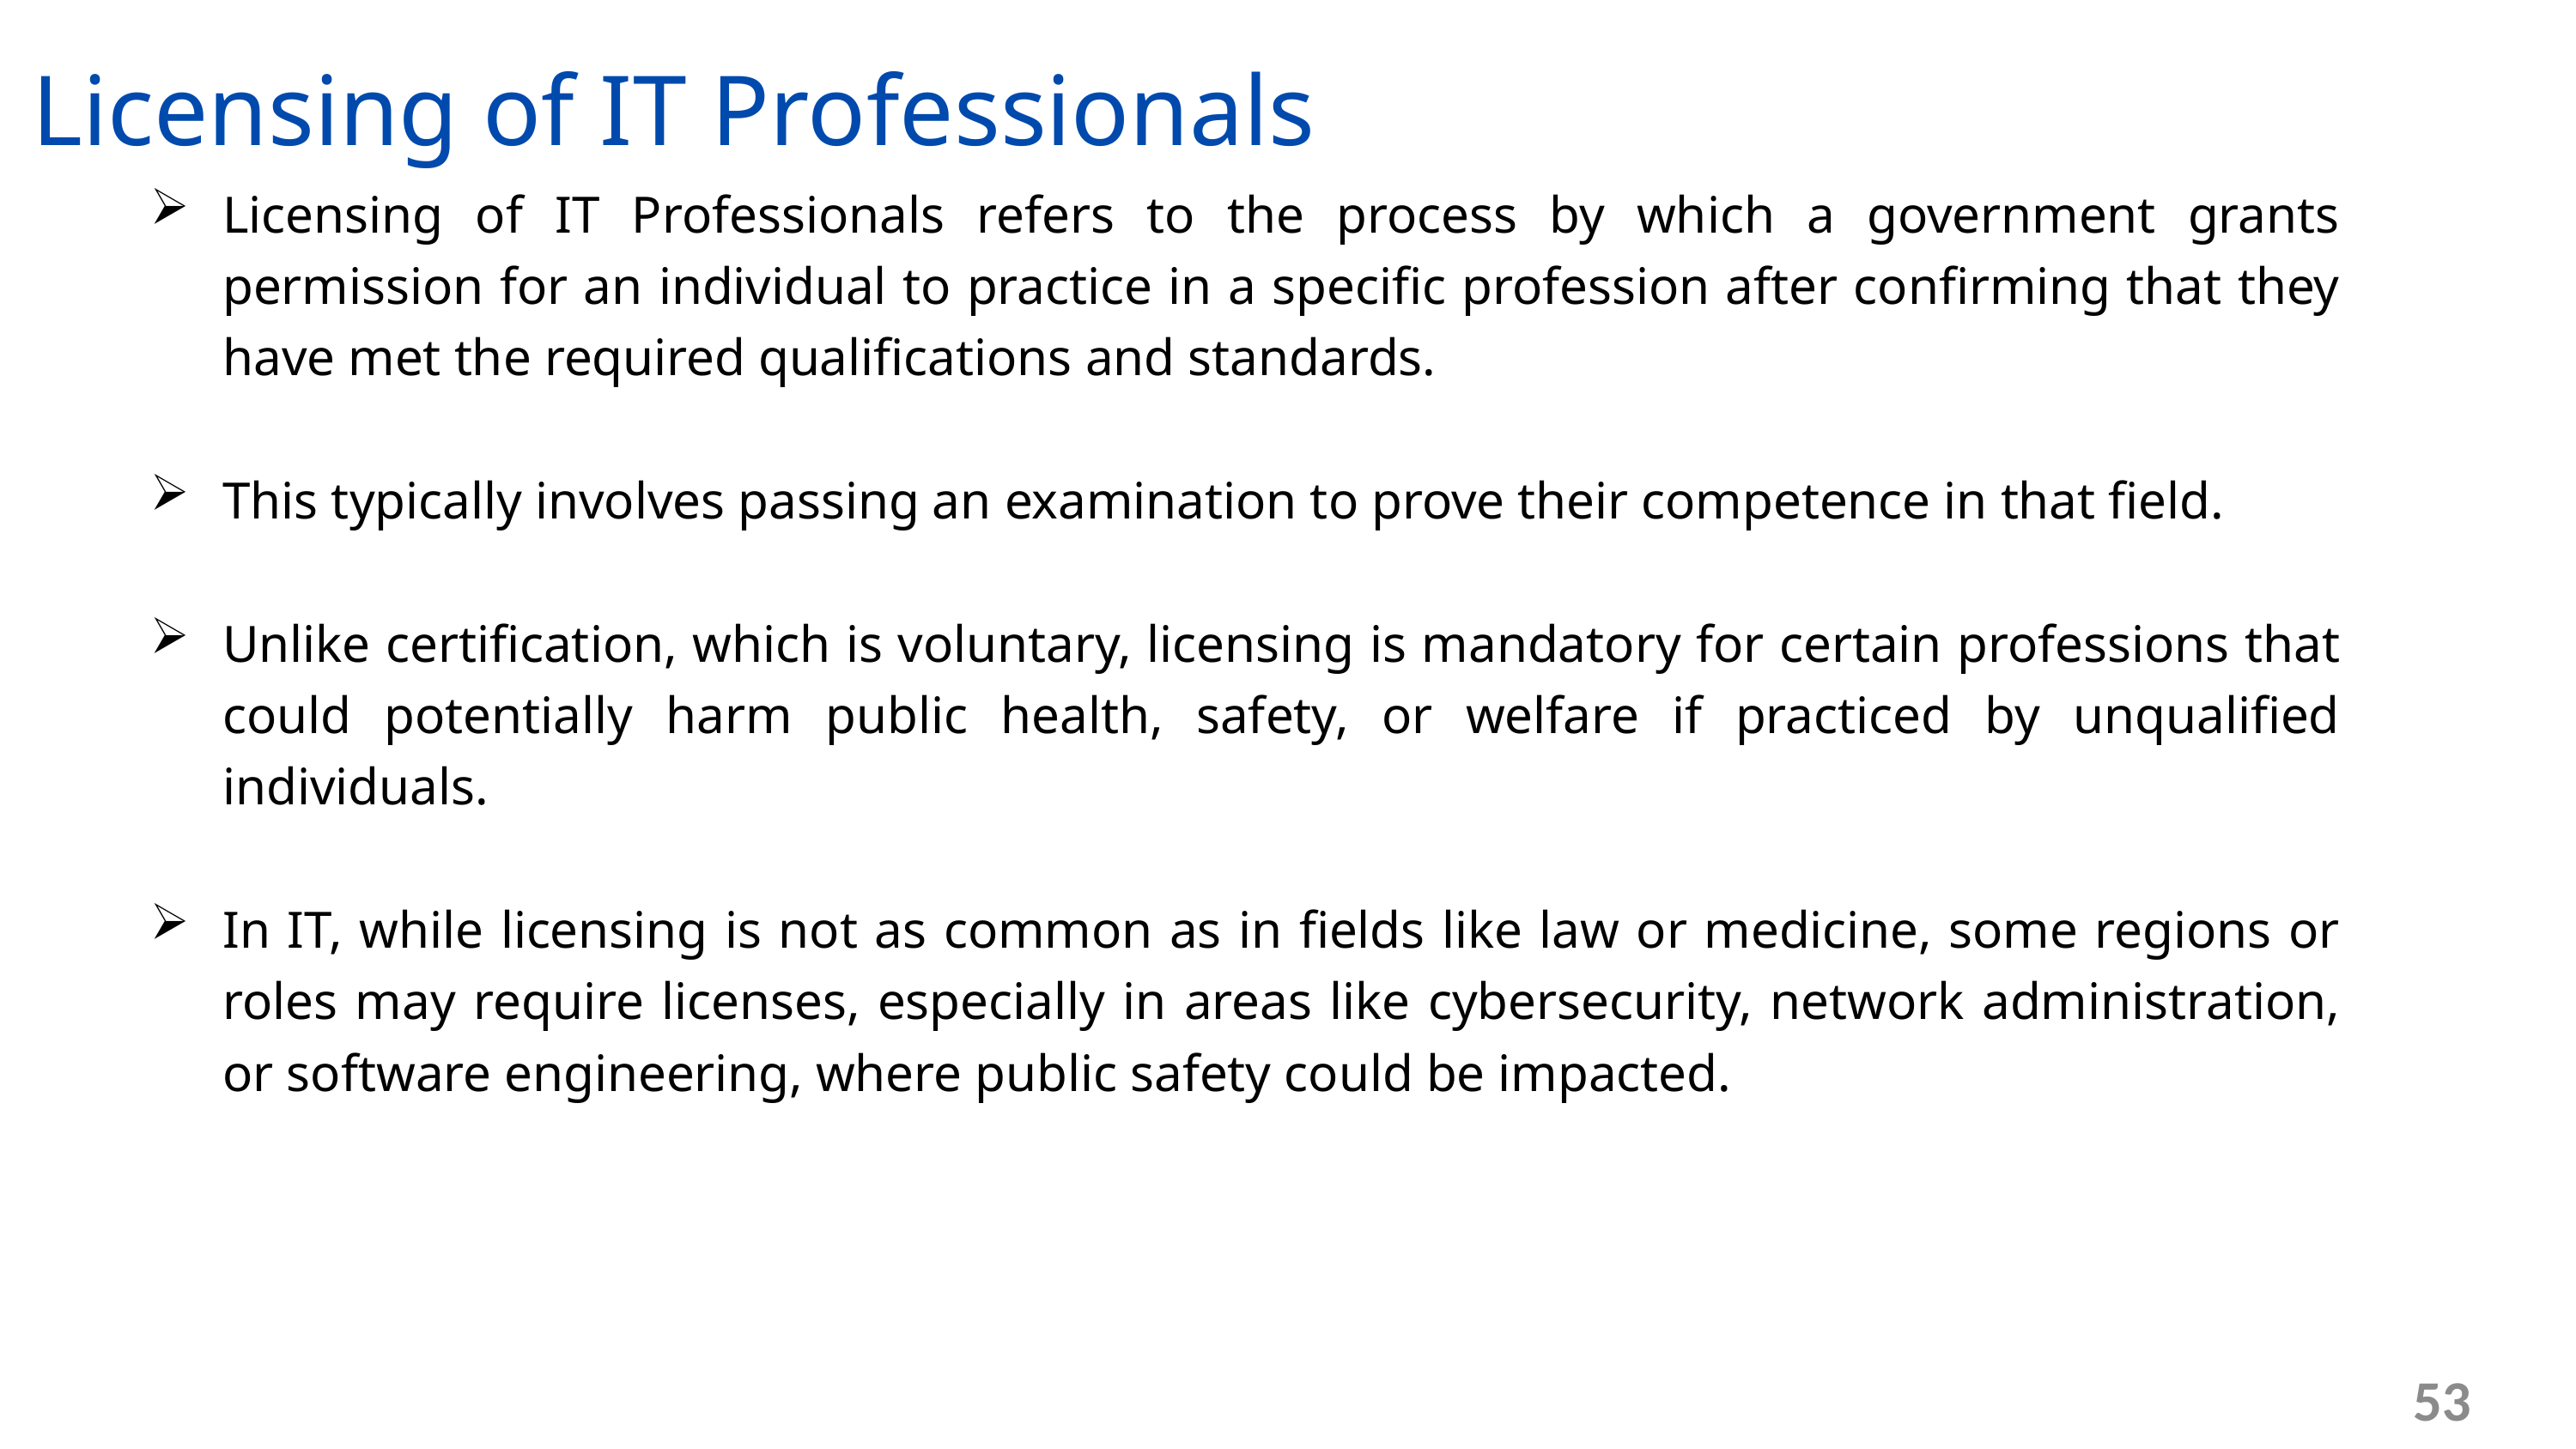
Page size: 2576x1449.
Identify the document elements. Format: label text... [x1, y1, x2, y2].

slide_number 53 [2200, 1379, 2484, 1418]
text_box Licensing of IT Professionals refers to the process by which a government grants permission for an individual to practice in a specific profession after confirming that they have met the required qualifications and standards. This typically involves passing an examination to prove their competence in that field. Unlike certification, which is voluntary, licensing is mandatory for certain professions that could potentially harm public health, safety, or welfare if practiced by unqualified individuals. In IT, while licensing is not as common as in fields like law or medicine, some regions or roles may require licenses, especially in areas like cybersecurity, network administration, or software engineering, where public safety could be impacted. [149, 171, 2340, 1101]
text_box Licensing of IT Professionals [32, 3, 2533, 165]
